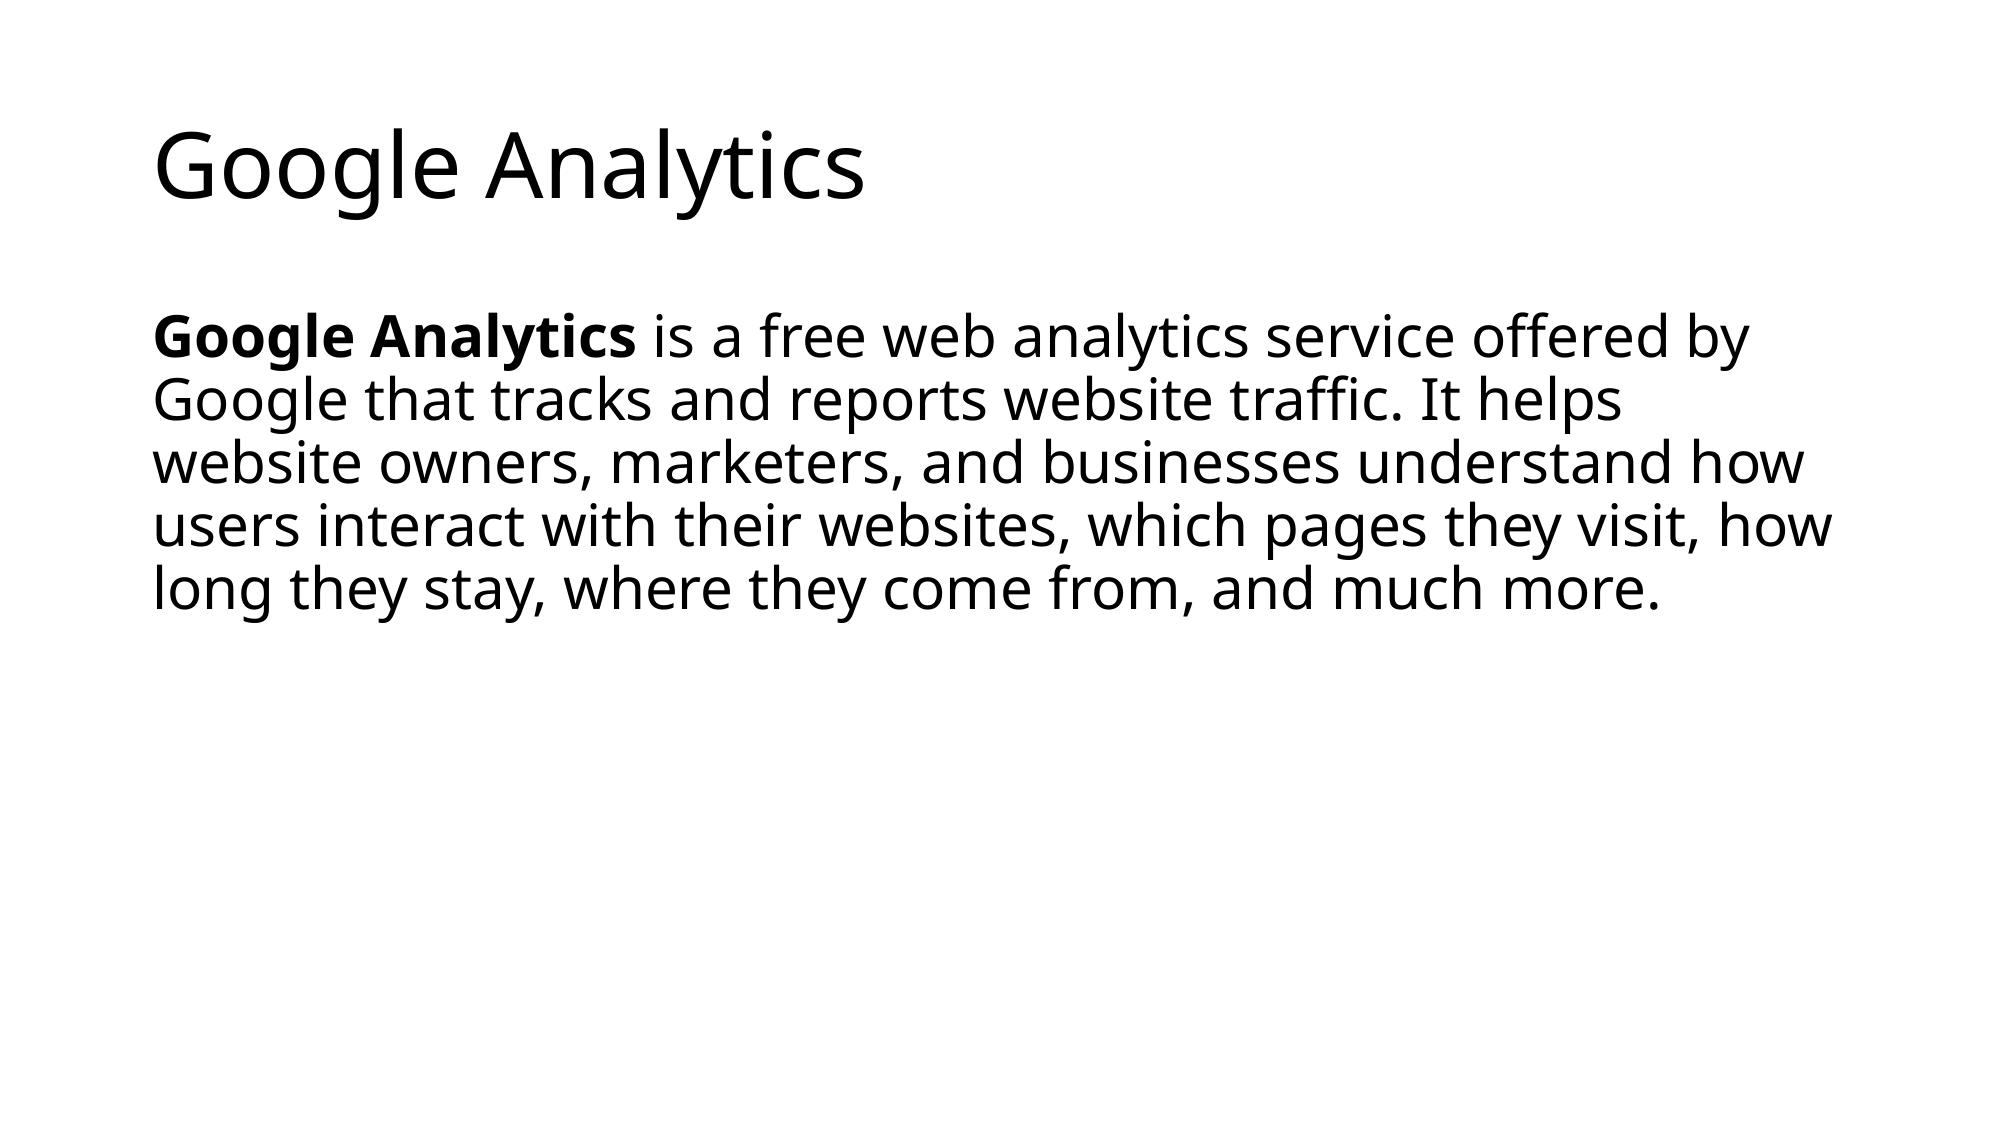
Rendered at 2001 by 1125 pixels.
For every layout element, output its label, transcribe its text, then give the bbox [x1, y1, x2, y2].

title Google Analytics [137, 59, 1863, 278]
list Google Analytics is a free web analytics service offered by Google that tracks and reports website traffic. It helps website owners, marketers, and businesses understand how users interact with their websites, which pages they visit, how long they stay, where they come from, and much more. [137, 299, 1863, 1014]
